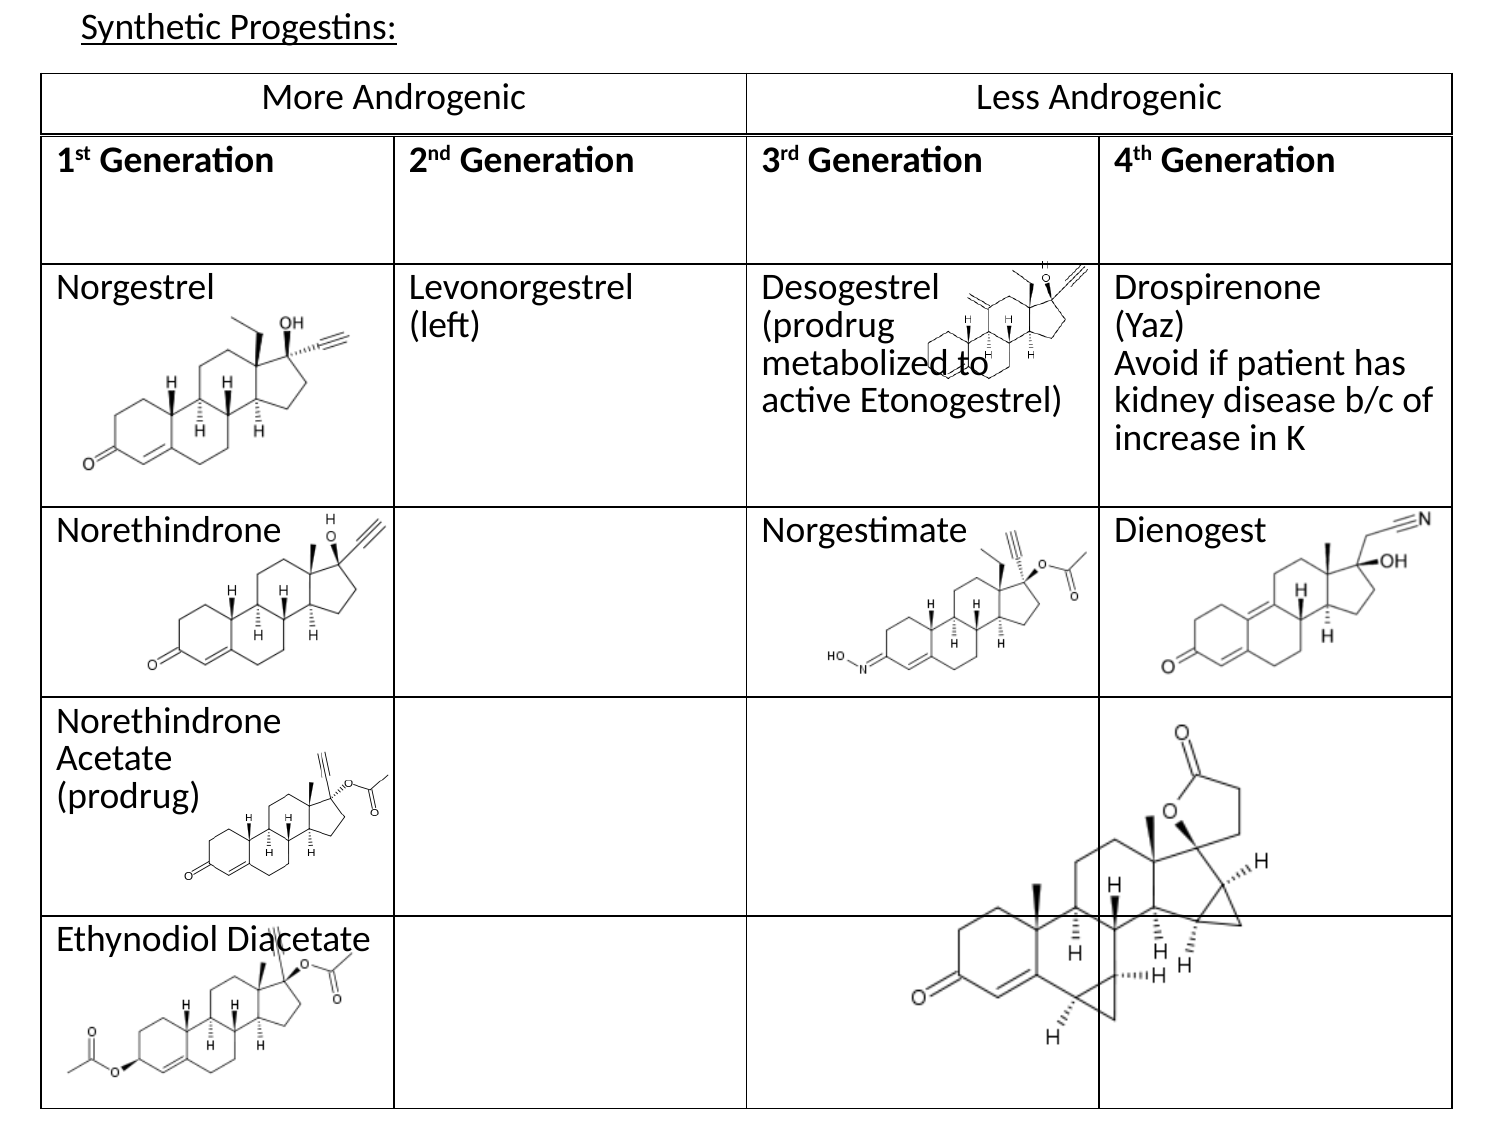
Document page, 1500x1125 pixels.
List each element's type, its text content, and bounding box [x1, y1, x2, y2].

table_cell [747, 698, 1098, 915]
table_header 2nd Generation [395, 137, 746, 263]
table_cell Norgestrel [42, 265, 393, 506]
table_cell [395, 508, 746, 696]
table_cell [1100, 917, 1451, 1108]
table_cell Levonorgestrel (left) [395, 265, 746, 506]
table_cell Norethindrone Acetate (prodrug) [42, 698, 393, 915]
table_cell [1100, 698, 1451, 915]
table_cell Norgestimate [747, 508, 1098, 696]
table_cell Ethynodiol Diacetate [42, 917, 393, 1108]
picture [179, 746, 393, 885]
picture [922, 254, 1093, 384]
text_box Synthetic Progestins: [66, 0, 413, 55]
table_header 4th Generation [1100, 137, 1451, 263]
table_cell [395, 917, 746, 1108]
picture [902, 713, 1278, 1055]
picture [822, 524, 1093, 680]
picture [62, 296, 359, 496]
picture [140, 506, 393, 677]
table_cell Drospirenone (Yaz) Avoid if patient has kidney disease b/c of increase in K [1100, 265, 1451, 506]
picture [60, 920, 359, 1084]
table_cell Dienogest [1100, 508, 1451, 696]
table_cell [395, 698, 746, 915]
table_cell Norethindrone [42, 508, 393, 696]
table_header 1st Generation [42, 137, 393, 263]
picture [1160, 509, 1434, 680]
table_cell [747, 917, 1098, 1108]
table_header Less Androgenic [747, 74, 1451, 133]
table_header More Androgenic [42, 74, 746, 133]
table_header 3rd Generation [747, 137, 1098, 263]
table_cell Desogestrel (prodrug metabolized to active Etonogestrel) [747, 265, 1098, 506]
